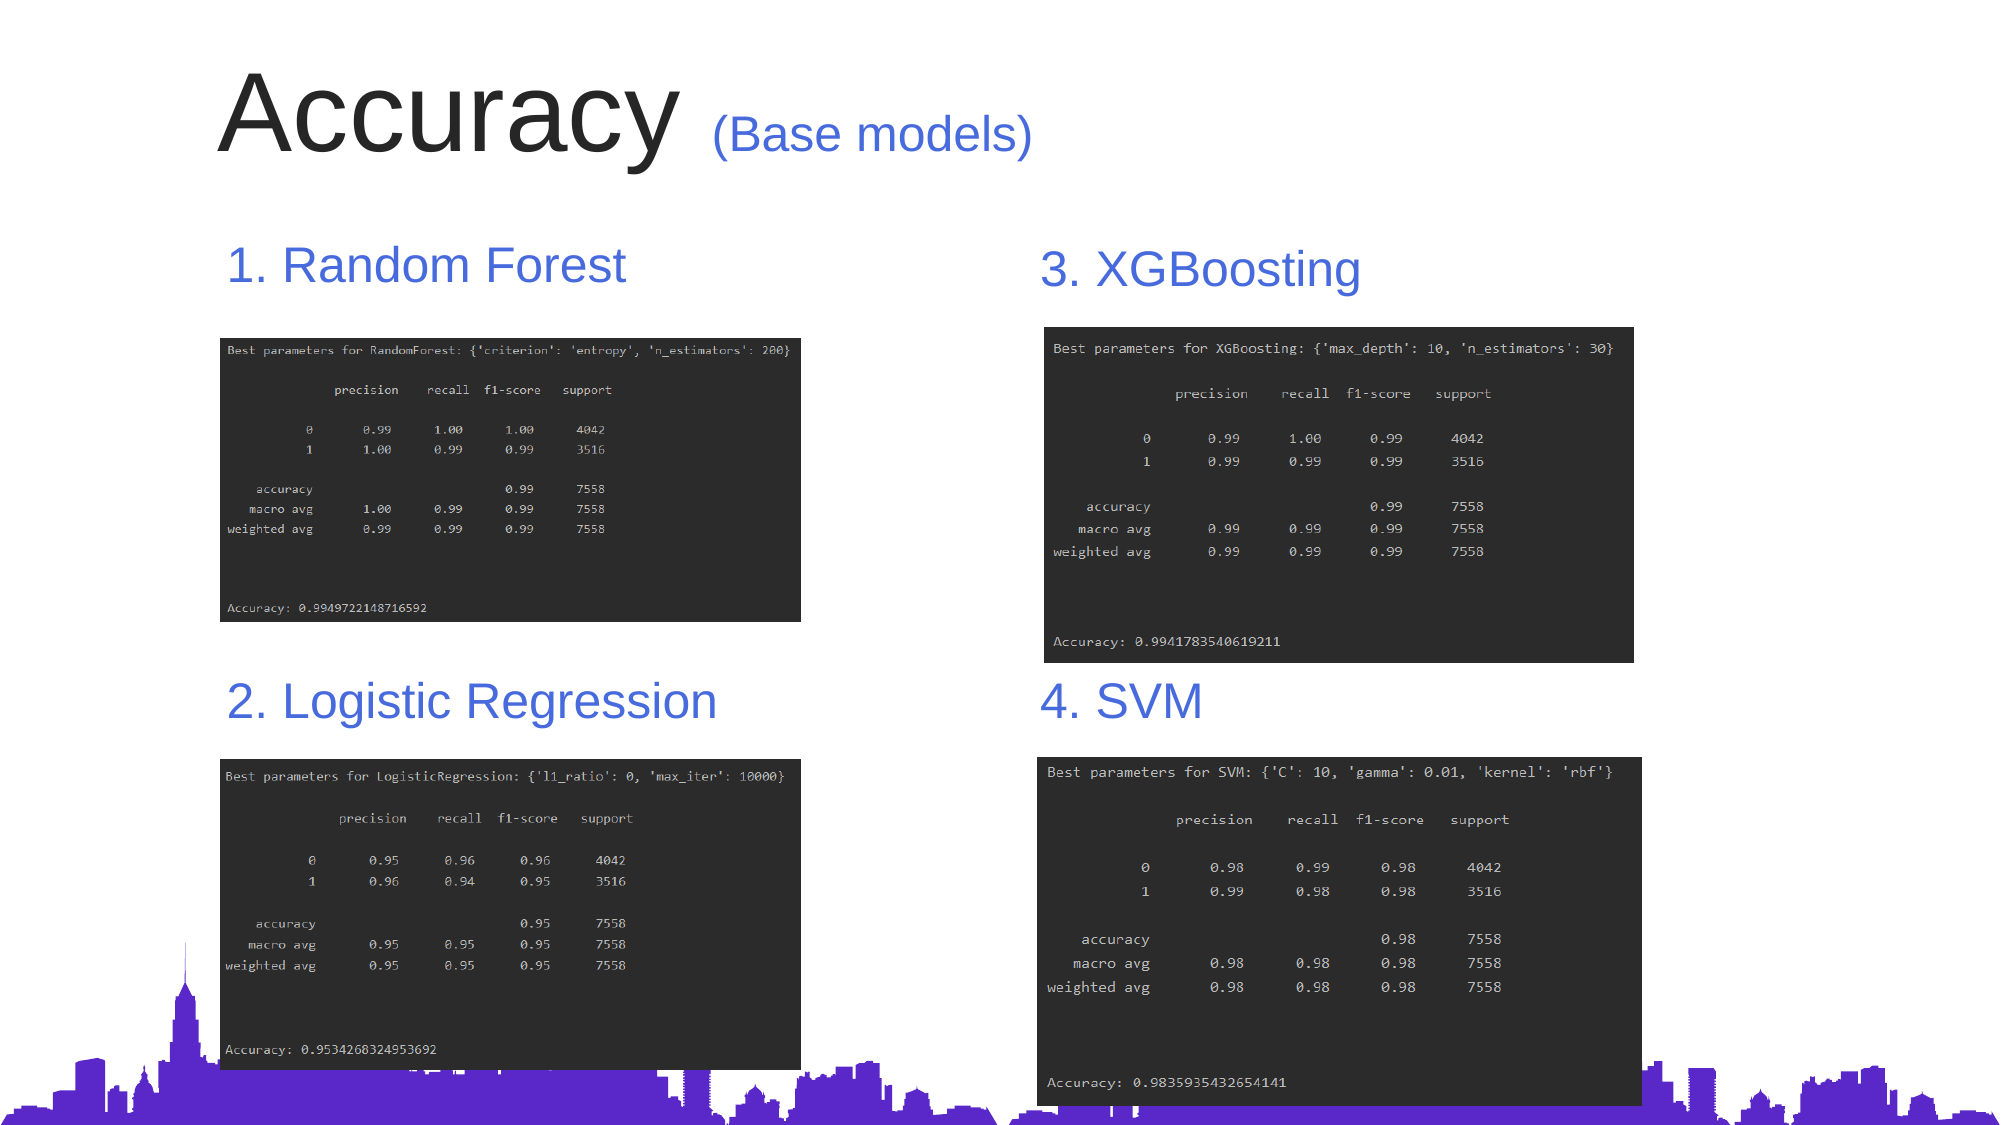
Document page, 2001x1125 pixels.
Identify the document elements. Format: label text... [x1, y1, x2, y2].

text_box 3. XGBoosting [1033, 235, 1795, 296]
picture [1037, 757, 1642, 1106]
list Accuracy (Base models) [53, 55, 1952, 175]
picture [220, 338, 801, 622]
text_box 1. Random Forest [220, 231, 982, 293]
text_box 2. Logistic Regression [220, 668, 982, 729]
picture [220, 759, 801, 1070]
picture [1044, 327, 1635, 663]
text_box 4. SVM [1033, 668, 1795, 729]
